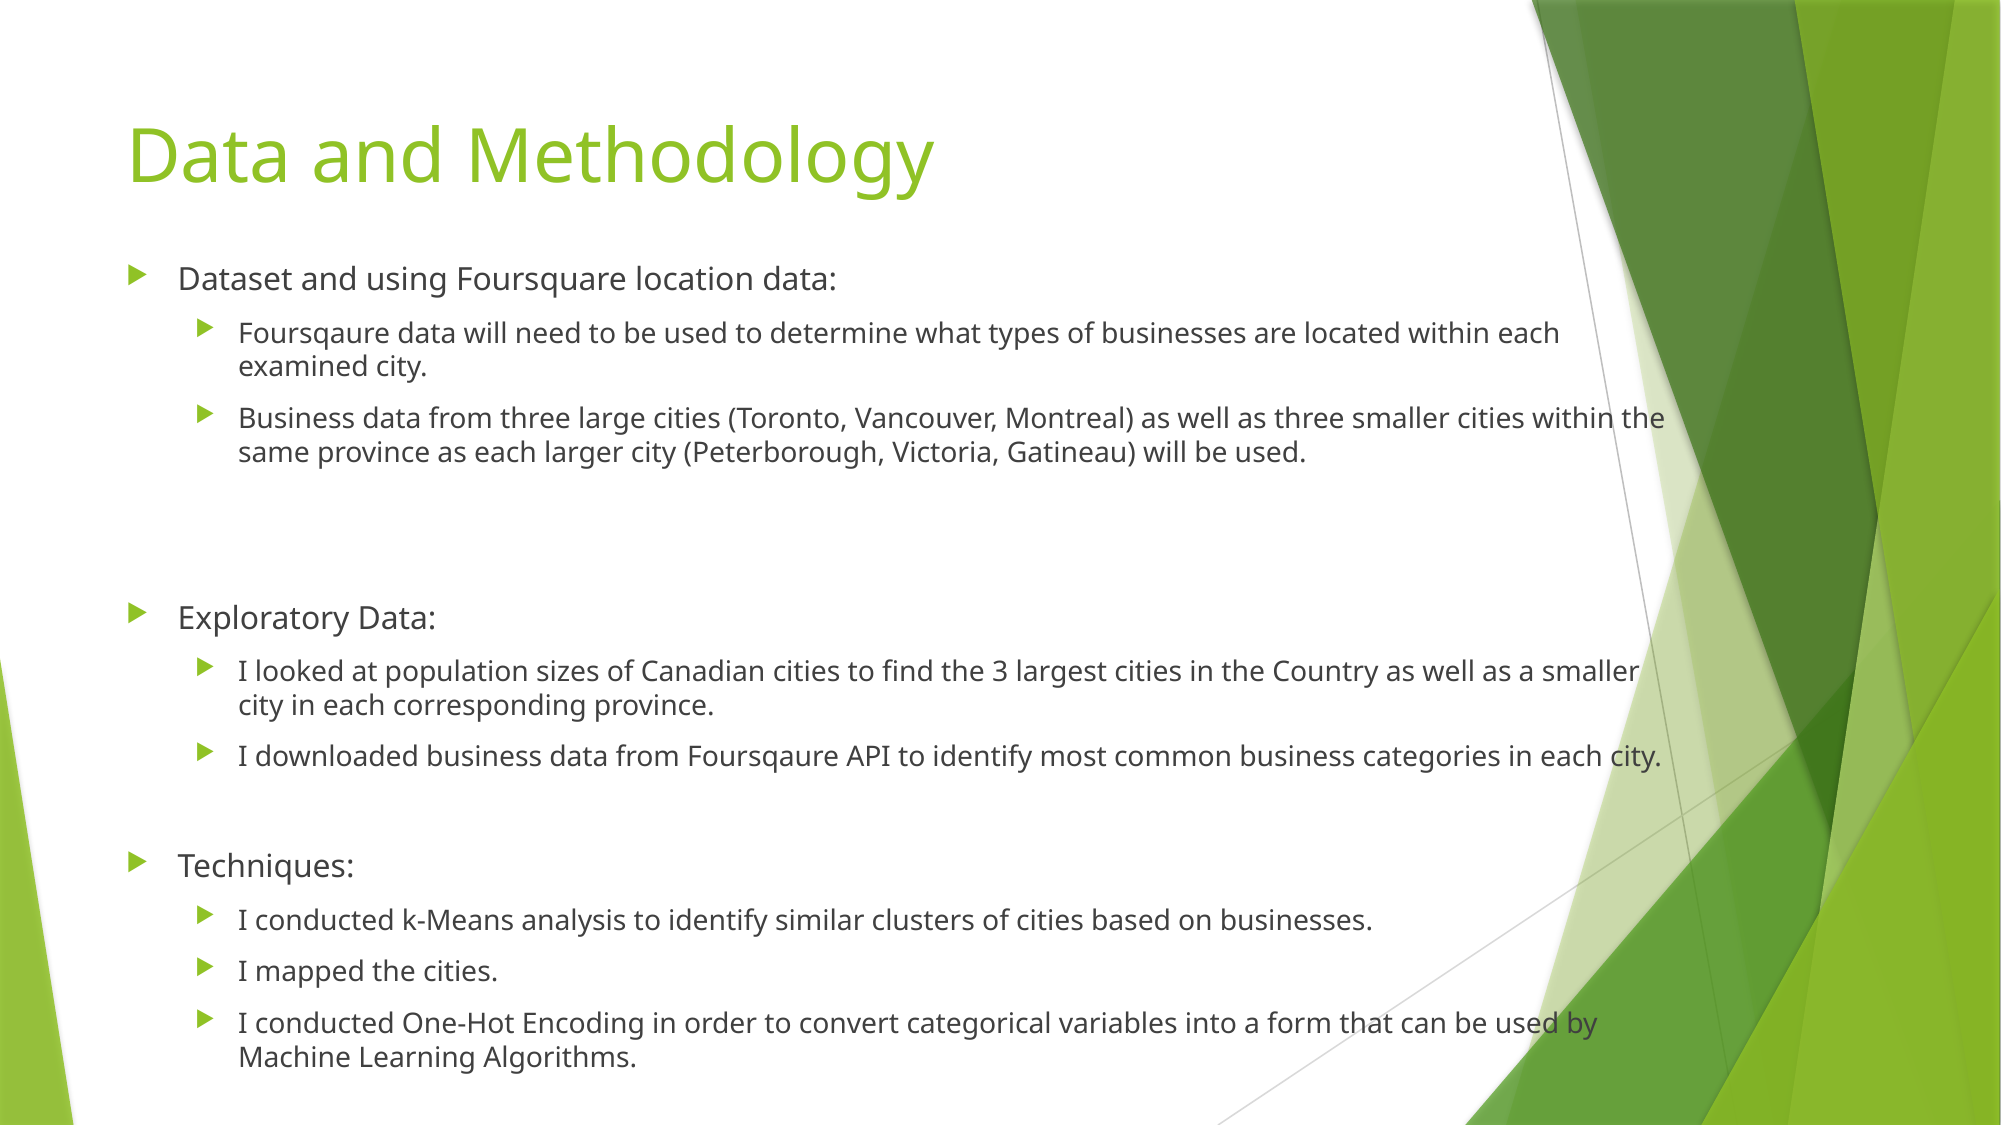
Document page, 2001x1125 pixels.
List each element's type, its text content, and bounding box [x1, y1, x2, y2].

list Dataset and using Foursquare location data: Foursqaure data will need to be used to determine what types of businesses are located within each examined city. Business data from three large cities (Toronto, Vancouver, Montreal) as well as three smaller cities within the same province as each larger city (Peterborough, Victoria, Gatineau) will be used. Exploratory Data: I looked at population sizes of Canadian cities to find the 3 largest cities in the Country as well as a smaller city in each corresponding province. I downloaded business data from Foursqaure API to identify most common business categories in each city. Techniques: I conducted k-Means analysis to identify similar clusters of cities based on businesses. I mapped the cities. I conducted One-Hot Encoding in order to convert categorical variables into a form that can be used by Machine Learning Algorithms. [111, 251, 1694, 1108]
title Data and Methodology [111, 99, 1522, 251]
